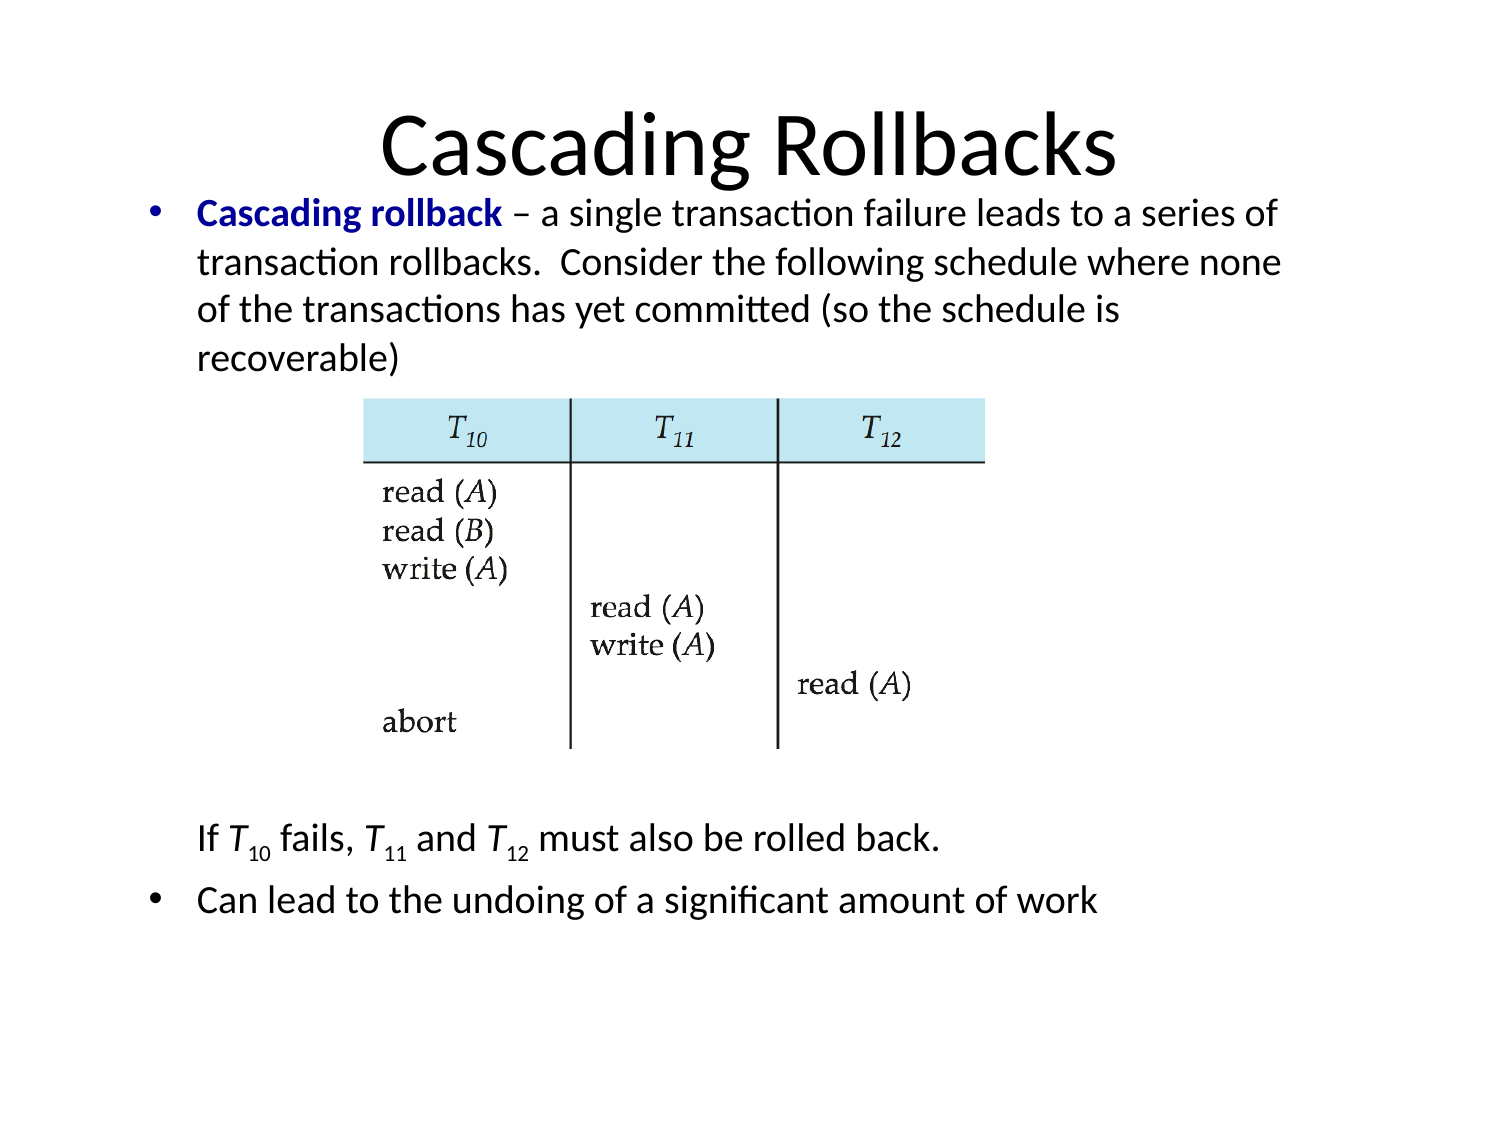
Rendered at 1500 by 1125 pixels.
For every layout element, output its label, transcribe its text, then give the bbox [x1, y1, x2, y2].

picture [362, 397, 988, 749]
list Cascading rollback – a single transaction failure leads to a series of transaction rollbacks. Consider the following schedule where none of the transactions has yet committed (so the schedule is recoverable) If T10 fails, T11 and T12 must also be rolled back. Can lead to the undoing of a significant amount of work [133, 179, 1310, 938]
title Cascading Rollbacks [75, 45, 1425, 233]
